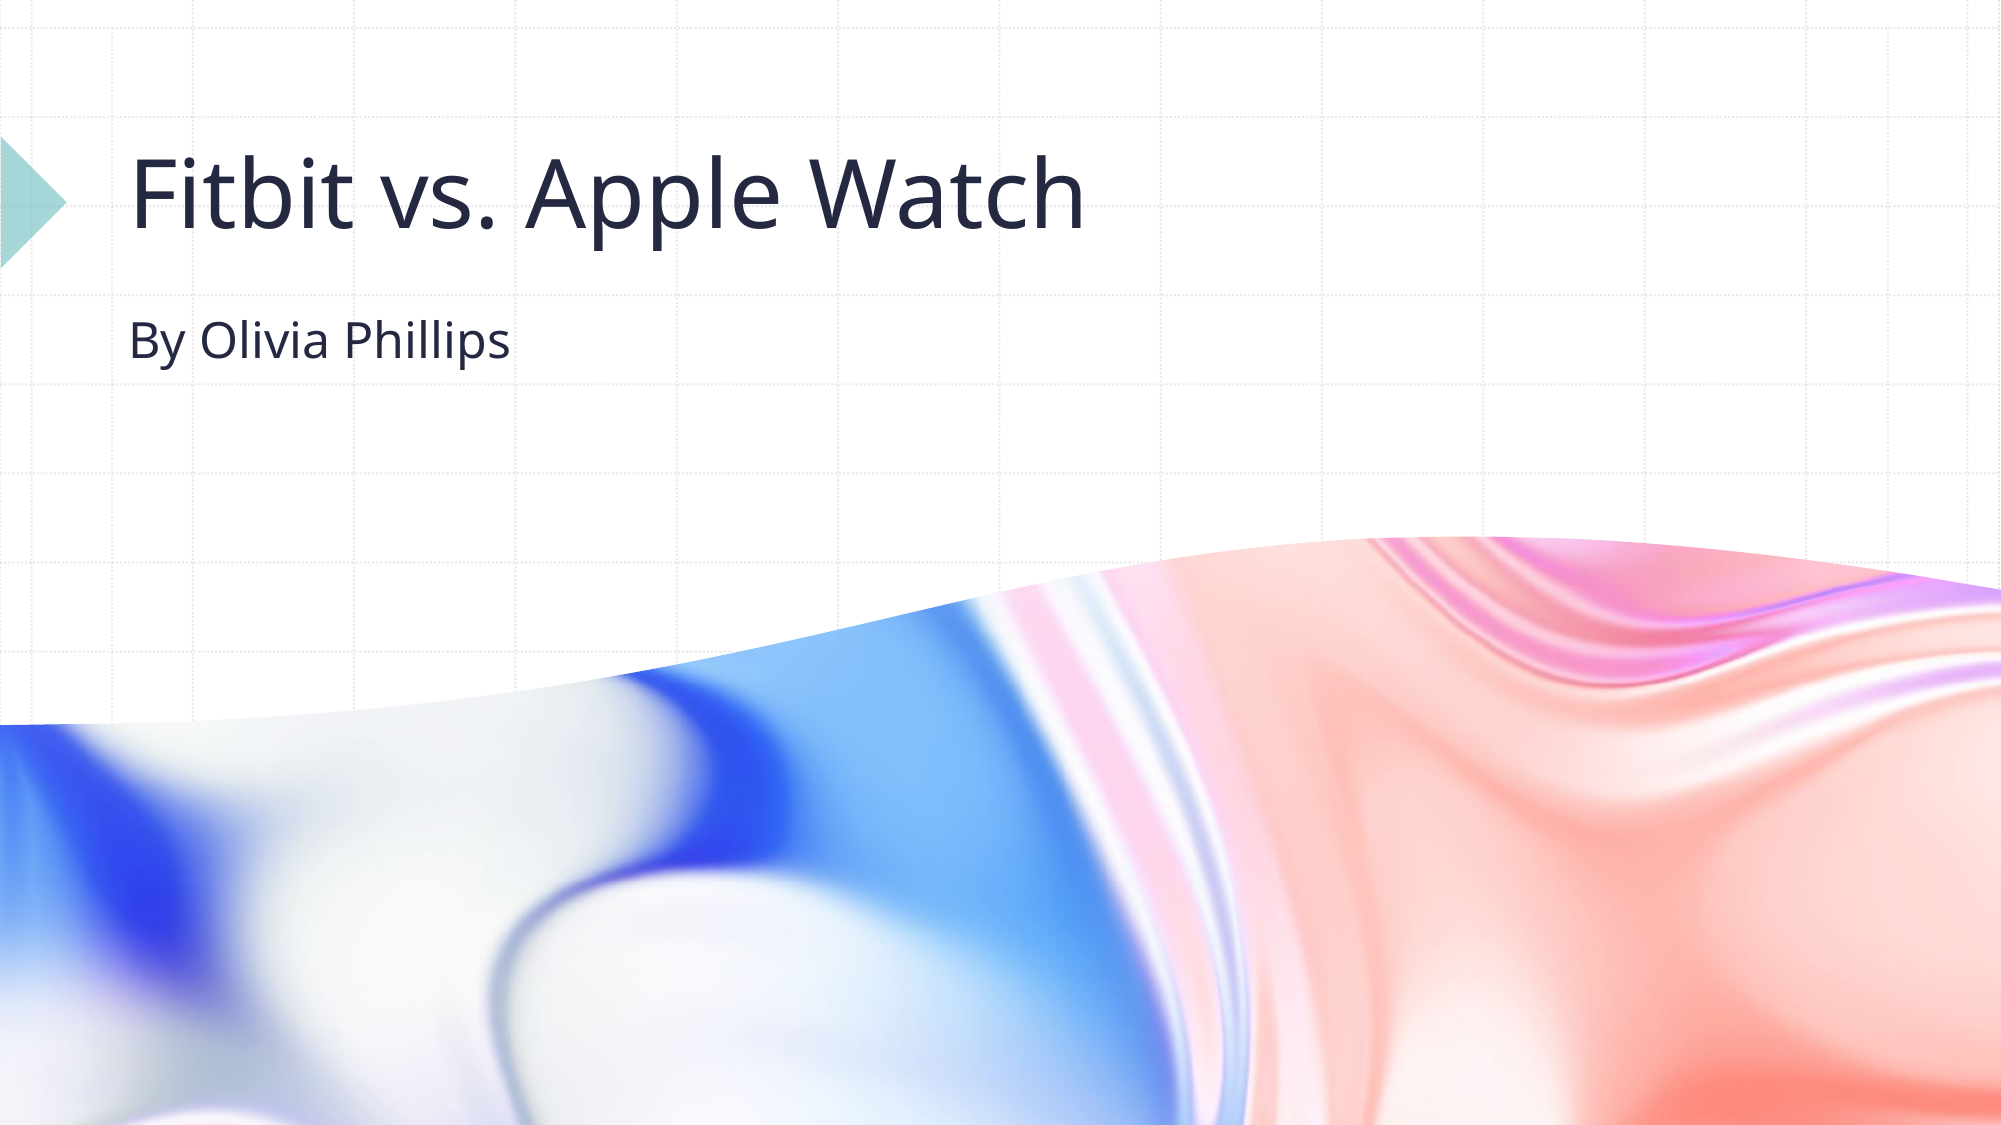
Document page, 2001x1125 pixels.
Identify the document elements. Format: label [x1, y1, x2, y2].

text_box [0, 0, 2000, 536]
picture [0, 536, 2001, 1125]
